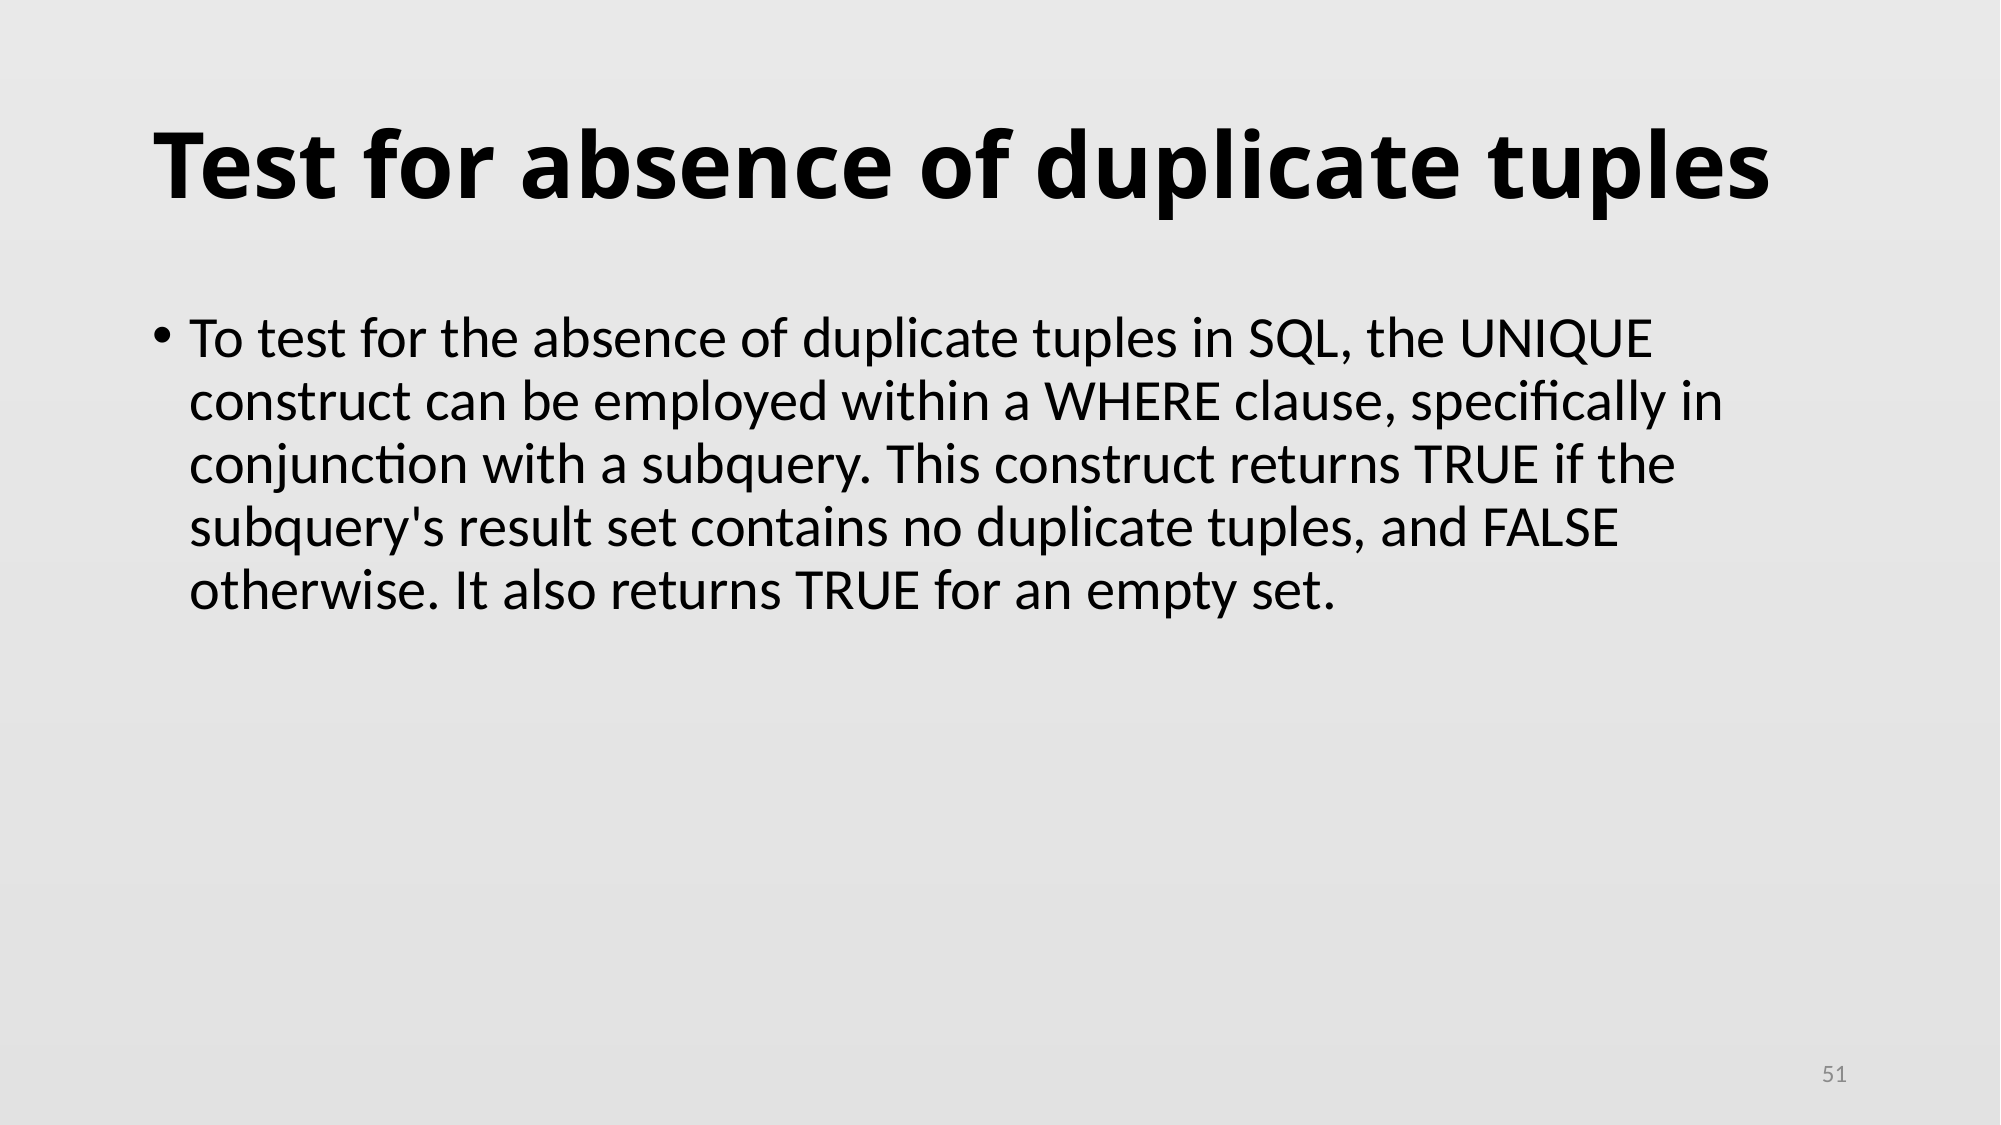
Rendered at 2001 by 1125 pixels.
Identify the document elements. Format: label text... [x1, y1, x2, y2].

list To test for the absence of duplicate tuples in SQL, the UNIQUE construct can be employed within a WHERE clause, specifically in conjunction with a subquery. This construct returns TRUE if the subquery's result set contains no duplicate tuples, and FALSE otherwise. It also returns TRUE for an empty set. [137, 299, 1863, 1014]
title Test for absence of duplicate tuples [137, 59, 1863, 278]
slide_number 51 [1412, 1042, 1863, 1103]
